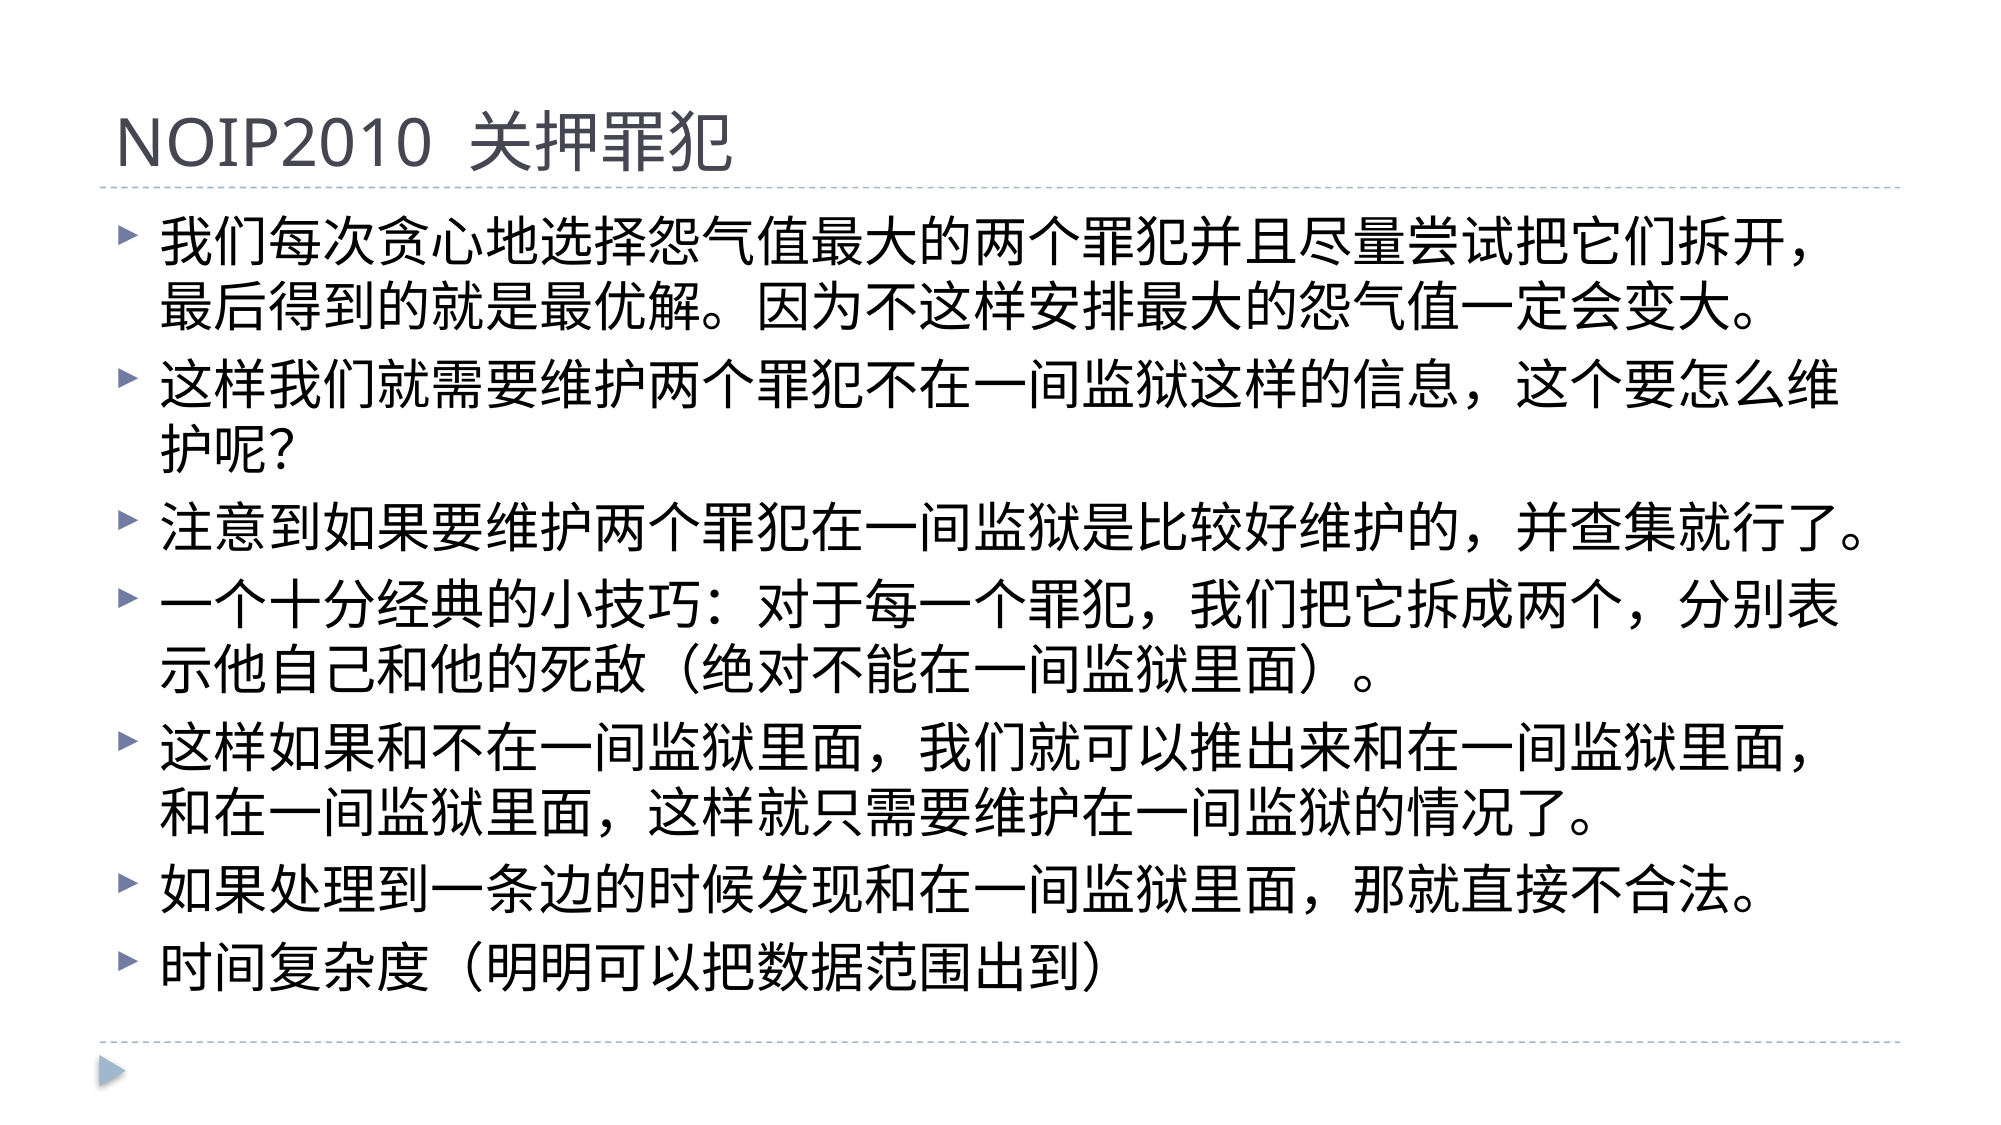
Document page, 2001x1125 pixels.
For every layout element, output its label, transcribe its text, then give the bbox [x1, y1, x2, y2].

title NOIP2010 关押罪犯 [99, 24, 1900, 188]
